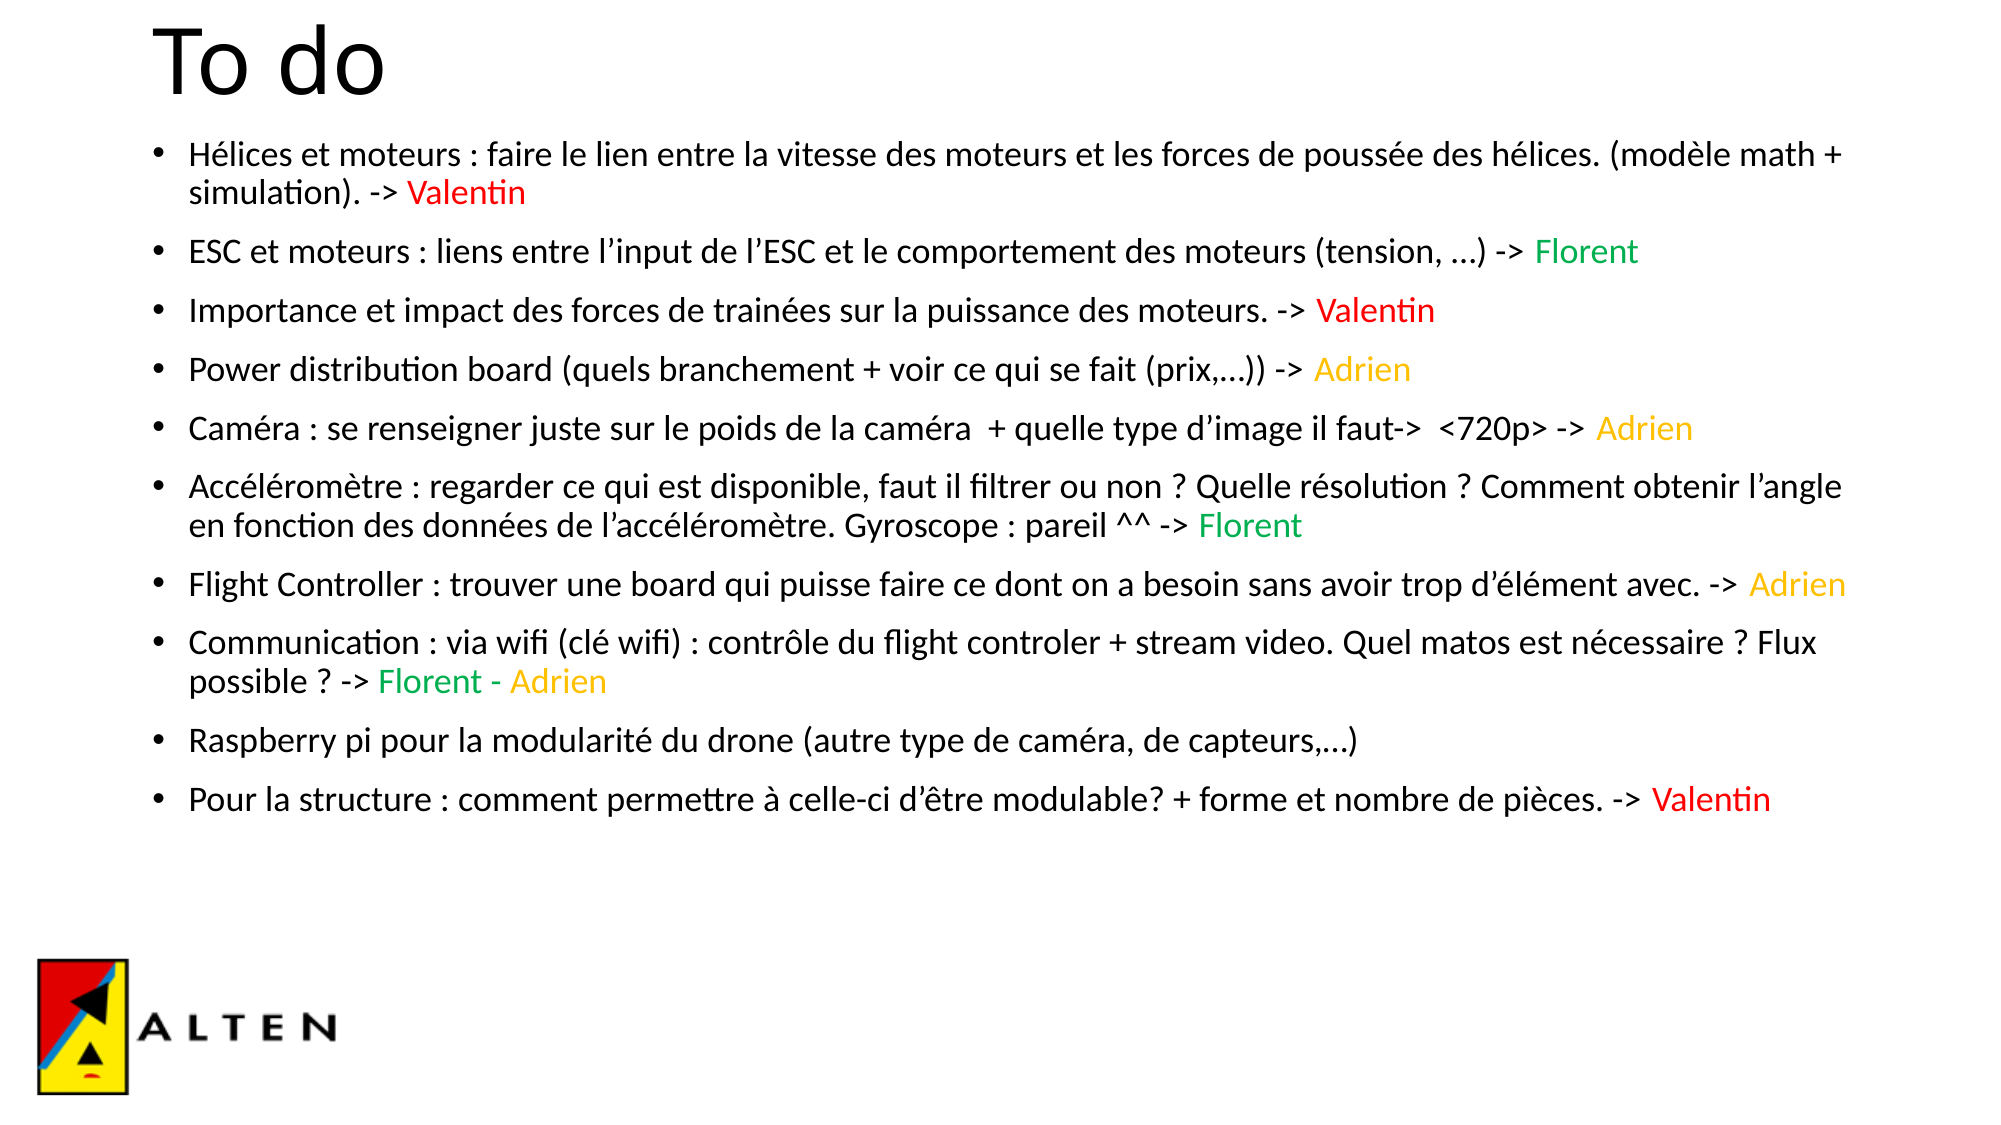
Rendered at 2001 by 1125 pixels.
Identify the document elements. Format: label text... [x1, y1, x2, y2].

list Hélices et moteurs : faire le lien entre la vitesse des moteurs et les forces de poussée des hélices. (modèle math + simulation). -> Valentin ESC et moteurs : liens entre l’input de l’ESC et le comportement des moteurs (tension, …) -> Florent Importance et impact des forces de trainées sur la puissance des moteurs. -> Valentin Power distribution board (quels branchement + voir ce qui se fait (prix,…)) -> Adrien Caméra : se renseigner juste sur le poids de la caméra + quelle type d’image il faut-> <720p> -> Adrien Accéléromètre : regarder ce qui est disponible, faut il filtrer ou non ? Quelle résolution ? Comment obtenir l’angle en fonction des données de l’accéléromètre. Gyroscope : pareil ^^ -> Florent Flight Controller : trouver une board qui puisse faire ce dont on a besoin sans avoir trop d’élément avec. -> Adrien Communication : via wifi (clé wifi) : contrôle du flight controler + stream video. Quel matos est nécessaire ? Flux possible ? -> Florent - Adrien Raspberry pi pour la modularité du drone (autre type de caméra, de capteurs,…) Pour la structure : comment permettre à celle-ci d’être modulable? + forme et nombre de pièces. -> Valentin [137, 127, 1863, 842]
picture [31, 910, 344, 1125]
title To do [137, 0, 1863, 127]
